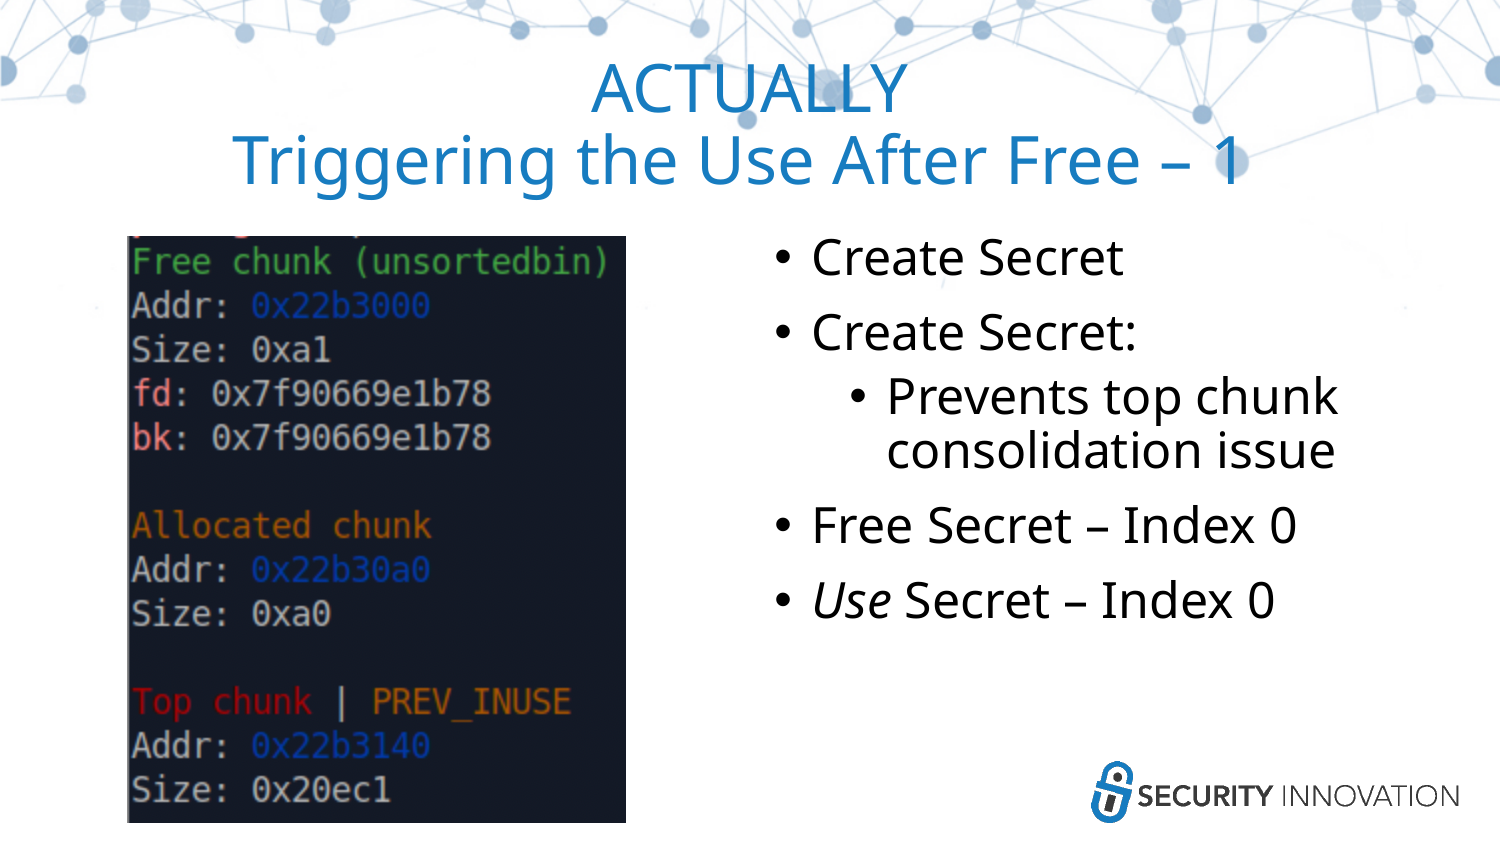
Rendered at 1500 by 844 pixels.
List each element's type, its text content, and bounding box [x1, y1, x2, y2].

title ACTUALLY Triggering the Use After Free – 1 [103, 44, 1397, 208]
list Create Secret Create Secret: Prevents top chunk consolidation issue Free Secret – Index 0 Use Secret – Index 0 [759, 224, 1397, 760]
picture [1091, 761, 1461, 823]
picture [0, 0, 1500, 823]
